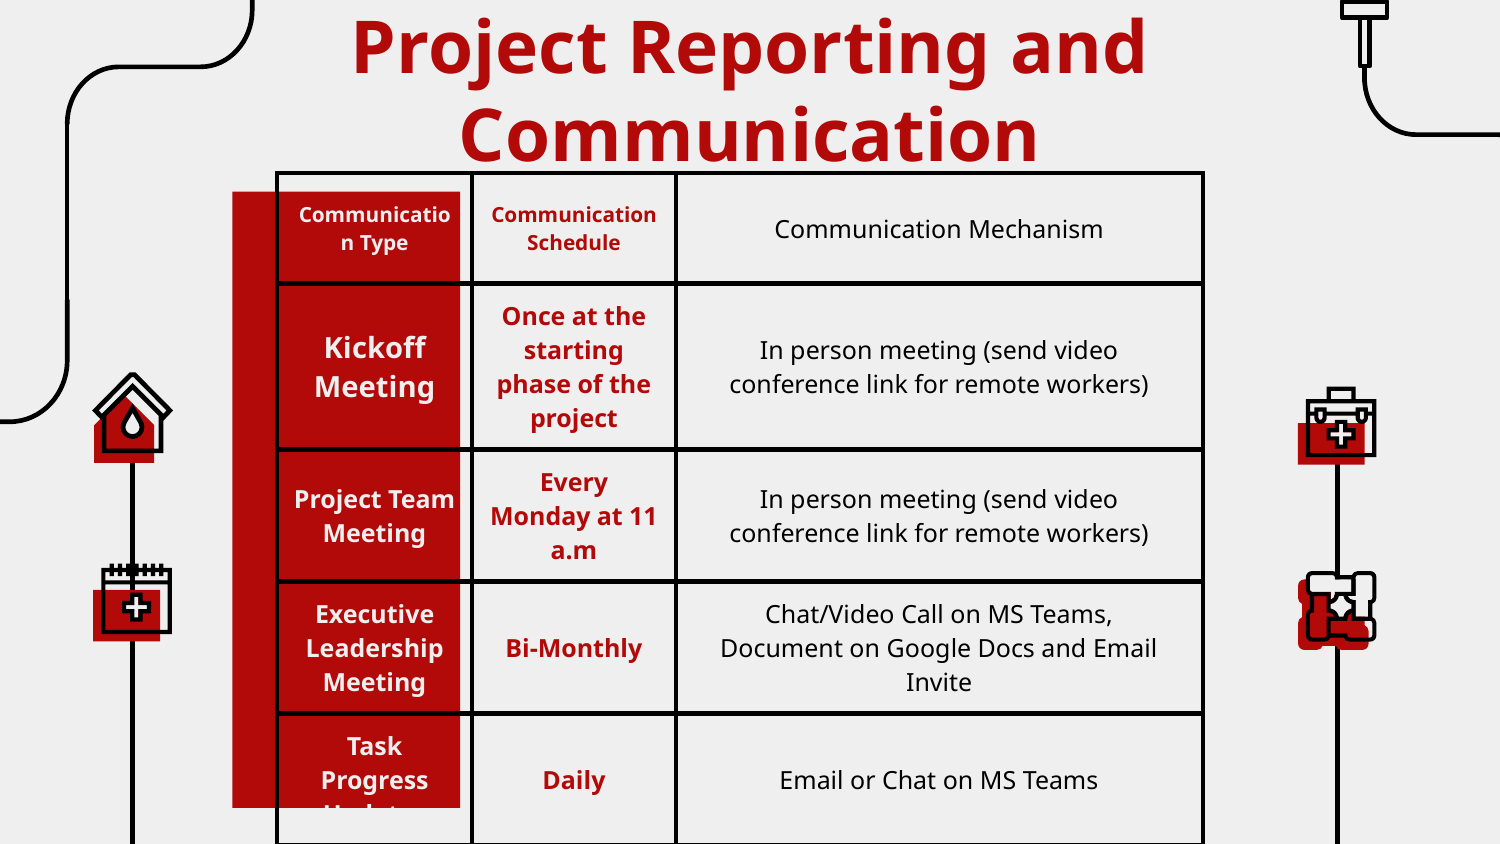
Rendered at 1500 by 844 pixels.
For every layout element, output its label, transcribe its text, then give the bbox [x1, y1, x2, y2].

table_cell Kickoff Meeting [279, 286, 470, 447]
table_cell Bi-Monthly [474, 584, 674, 711]
table_cell Project Team Meeting [279, 452, 470, 579]
table_cell Daily [474, 716, 674, 843]
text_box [1297, 386, 1377, 844]
text_box [232, 191, 275, 808]
table_cell Email or Chat on MS Teams [678, 716, 1201, 843]
title Project Reporting and Communication [271, 41, 1229, 136]
table_header Communication Mechanism [678, 175, 1201, 281]
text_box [91, 372, 174, 844]
table_cell Executive Leadership Meeting [279, 584, 470, 711]
table_cell Once at the starting phase of the project [474, 286, 674, 447]
table_header Communication Schedule [474, 175, 674, 281]
table_cell In person meeting (send video conference link for remote workers) [678, 452, 1201, 579]
table_cell Chat/Video Call on MS Teams, Document on Google Docs and Email Invite [678, 584, 1201, 711]
table_cell Every Monday at 11 a.m [474, 452, 674, 579]
table_header Communication Type [279, 175, 470, 281]
table_cell In person meeting (send video conference link for remote workers) [678, 286, 1201, 447]
table_cell Task Progress Updates [279, 716, 470, 843]
